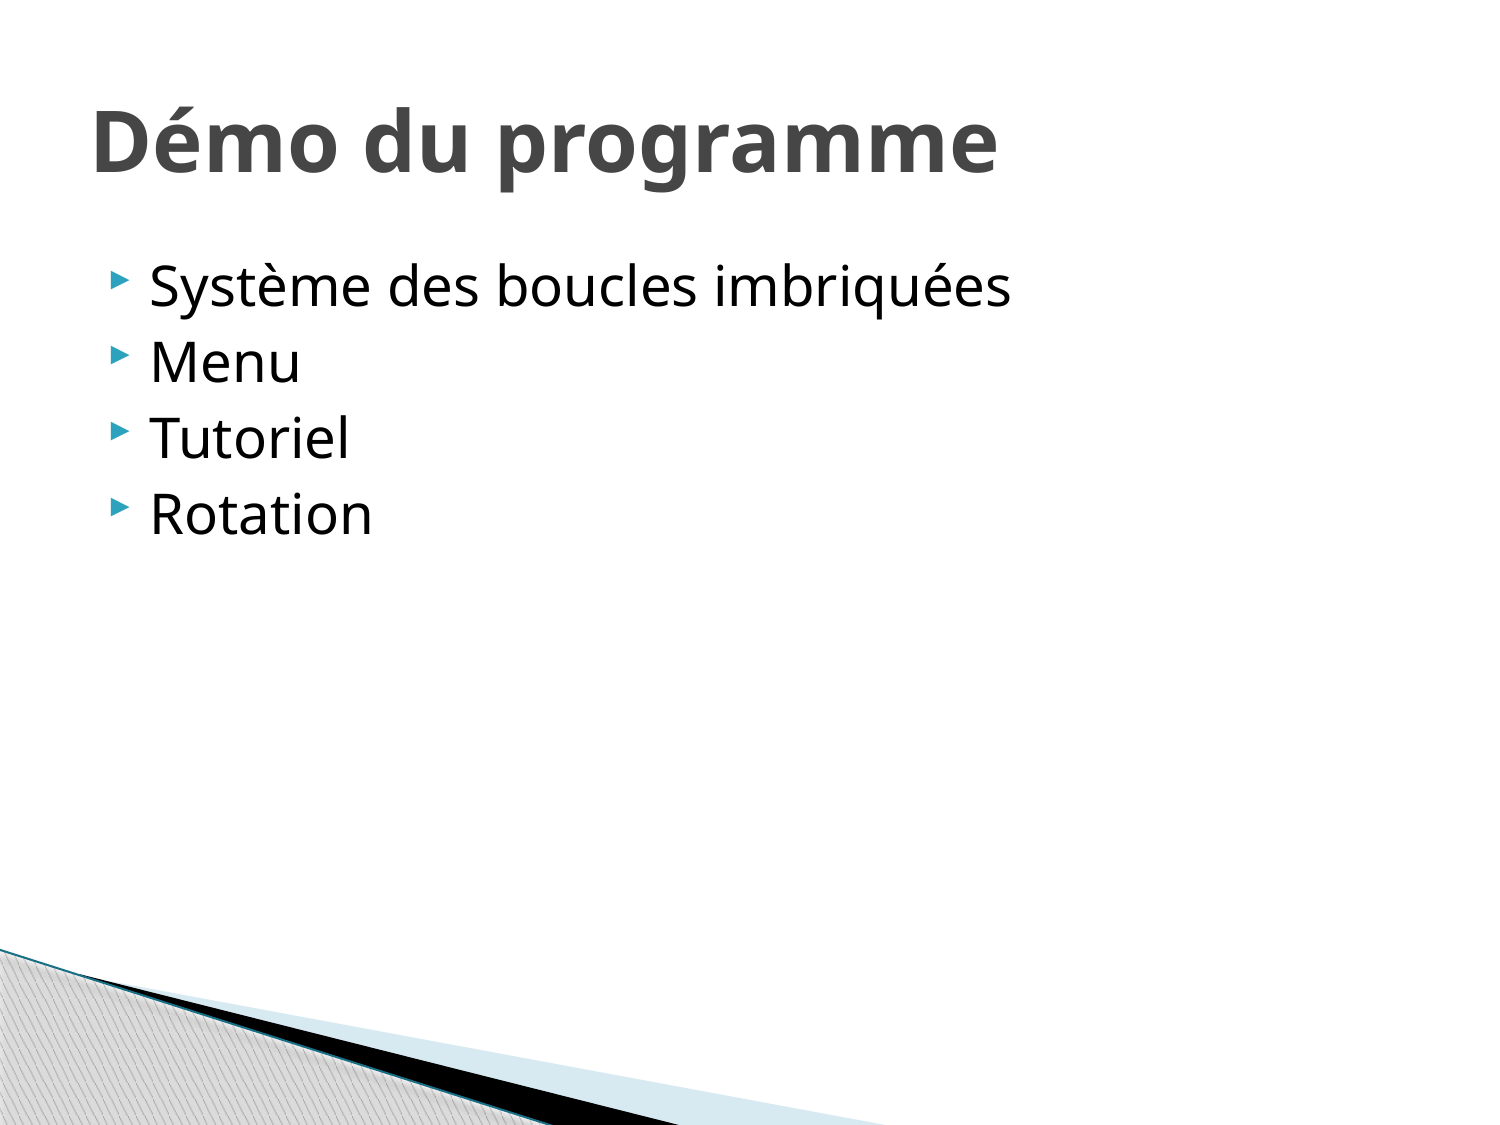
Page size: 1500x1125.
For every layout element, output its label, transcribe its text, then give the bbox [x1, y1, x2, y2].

list Système des boucles imbriquées Menu Tutoriel Rotation [75, 243, 1425, 986]
title Démo du programme [75, 45, 1425, 233]
